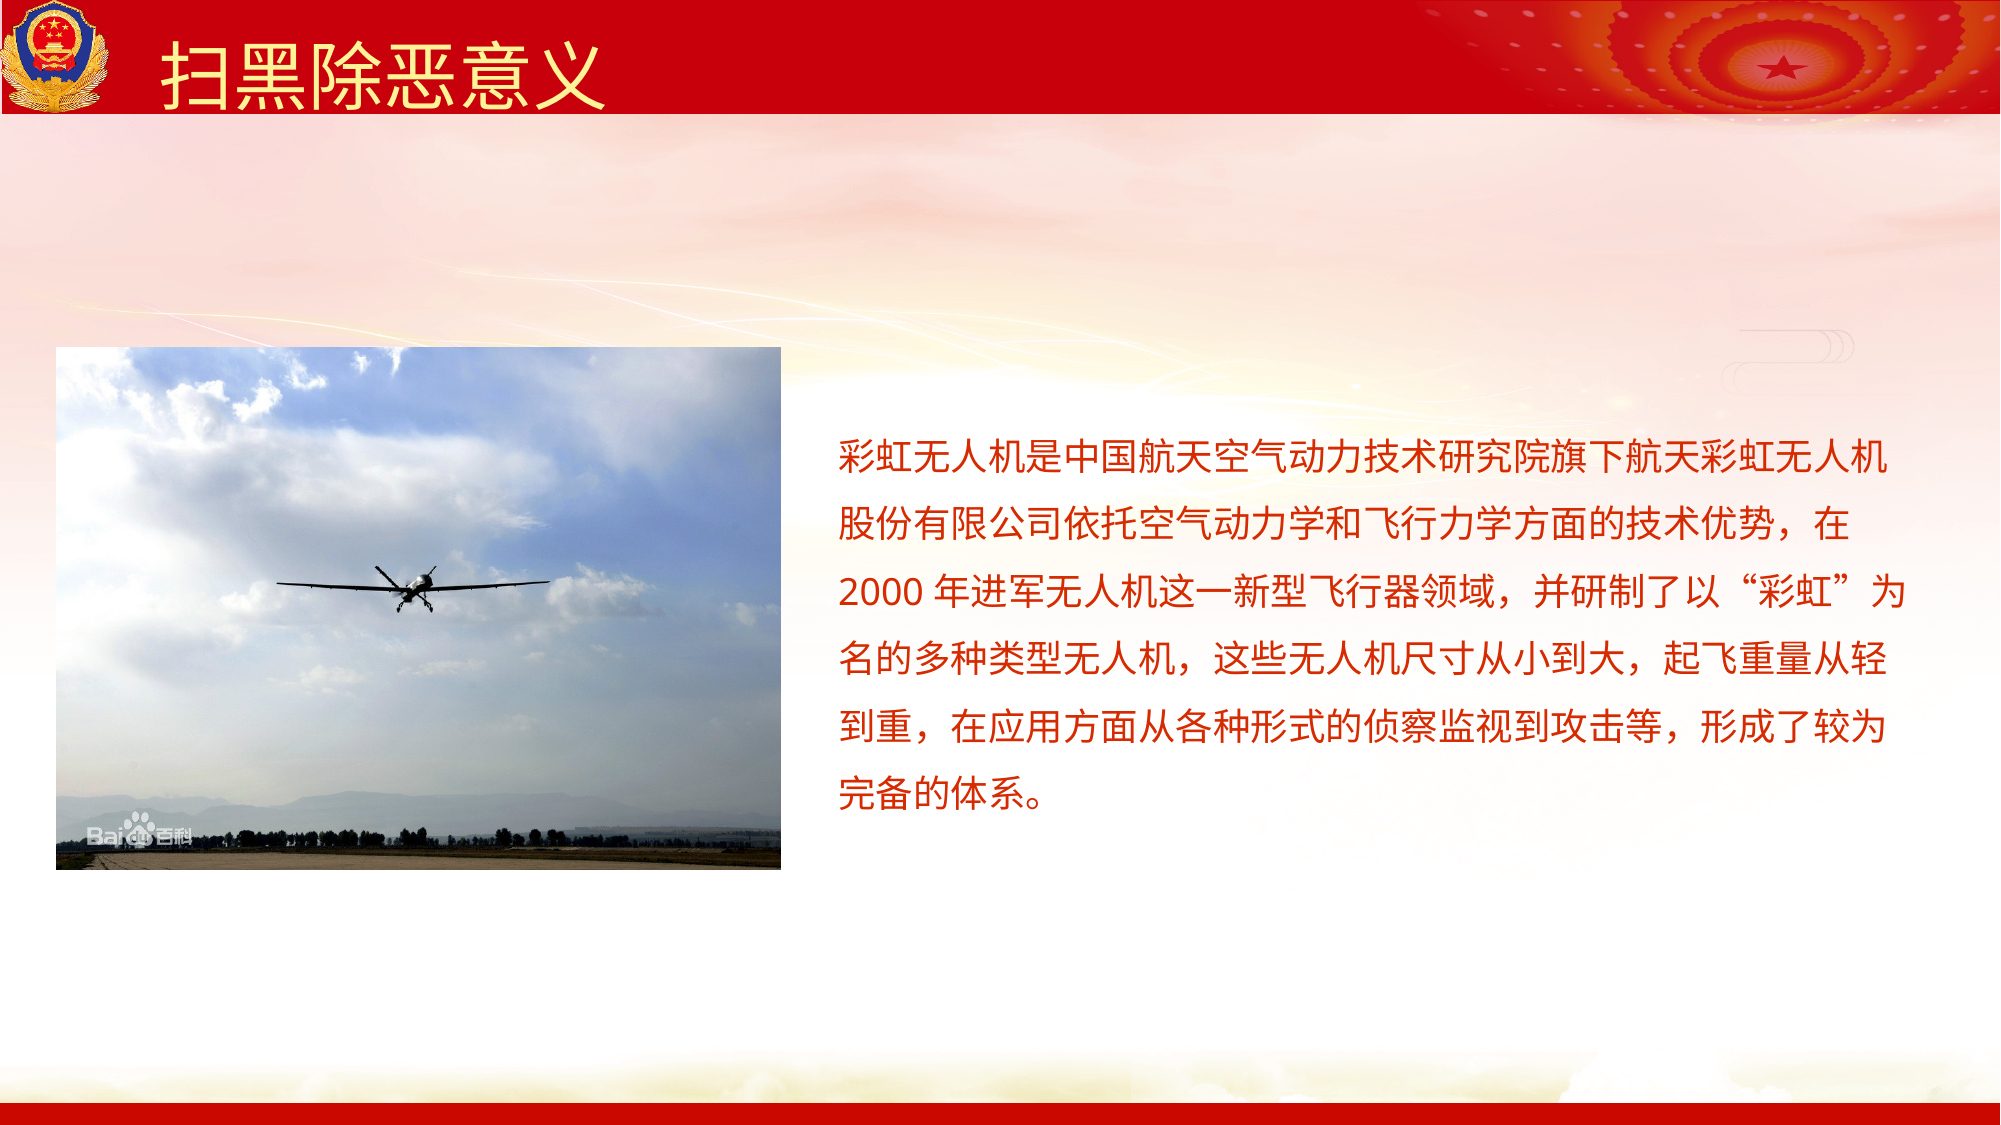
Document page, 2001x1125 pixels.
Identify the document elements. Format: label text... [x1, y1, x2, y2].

text_box 彩虹无人机是中国航天空气动力技术研究院旗下航天彩虹无人机股份有限公司依托空气动力学和飞行力学方面的技术优势，在2000年进军无人机这一新型飞行器领域，并研制了以“彩虹”为名的多种类型无人机，这些无人机尺寸从小到大，起飞重量从轻到重，在应用方面从各种形式的侦察监视到攻击等，形成了较为完备的体系。 [817, 397, 1944, 829]
text_box 扫黑除恶意义 [144, 0, 1202, 127]
picture [0, 0, 2001, 1103]
